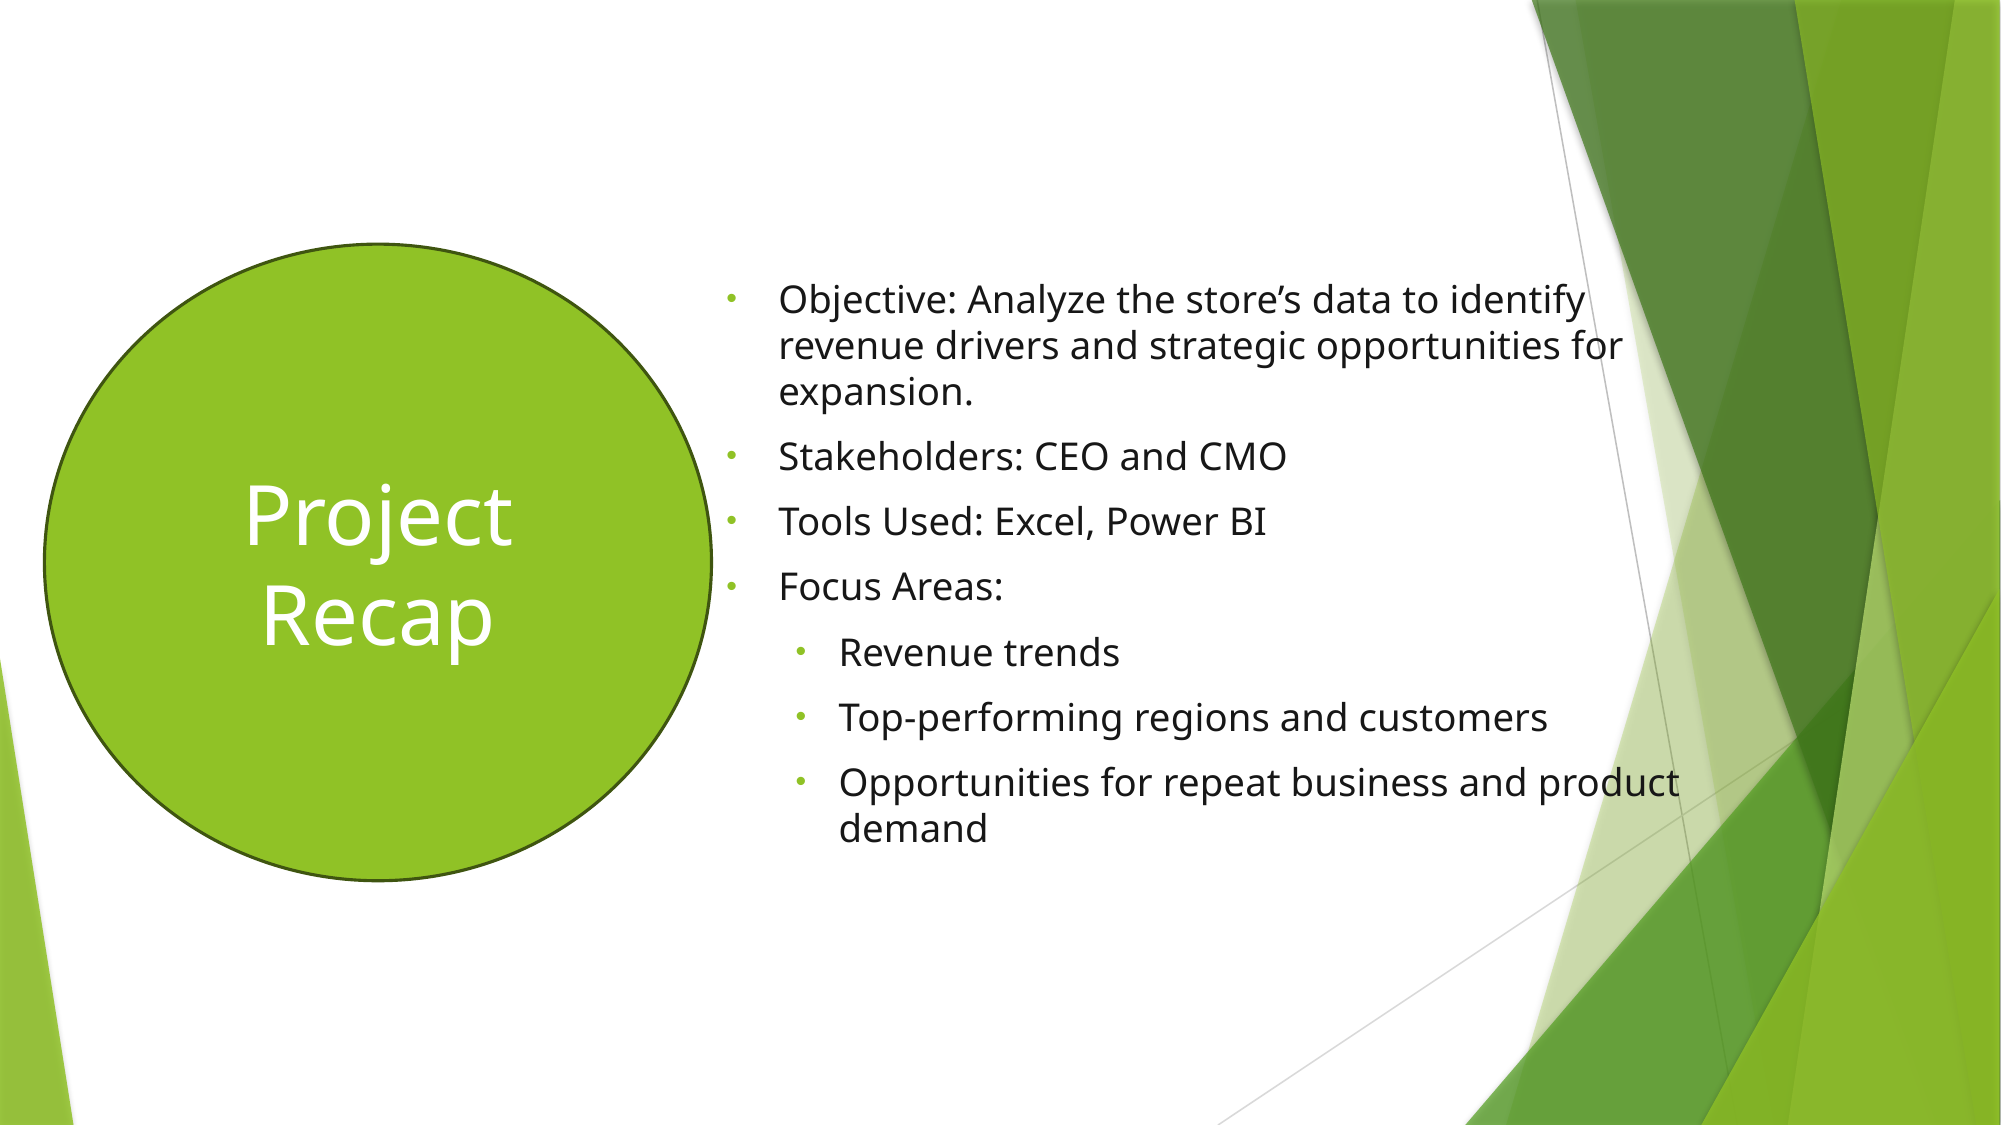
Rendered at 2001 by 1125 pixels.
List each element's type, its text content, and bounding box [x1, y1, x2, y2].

text_box Project Recap [42, 242, 714, 883]
text_box [602, 655, 1550, 808]
list Objective: Analyze the store’s data to identify revenue drivers and strategic opportunities for expansion. Stakeholders: CEO and CMO Tools Used: Excel, Power BI Focus Areas: Revenue trends Top-performing regions and customers Opportunities for repeat business and product demand [711, 267, 1755, 858]
